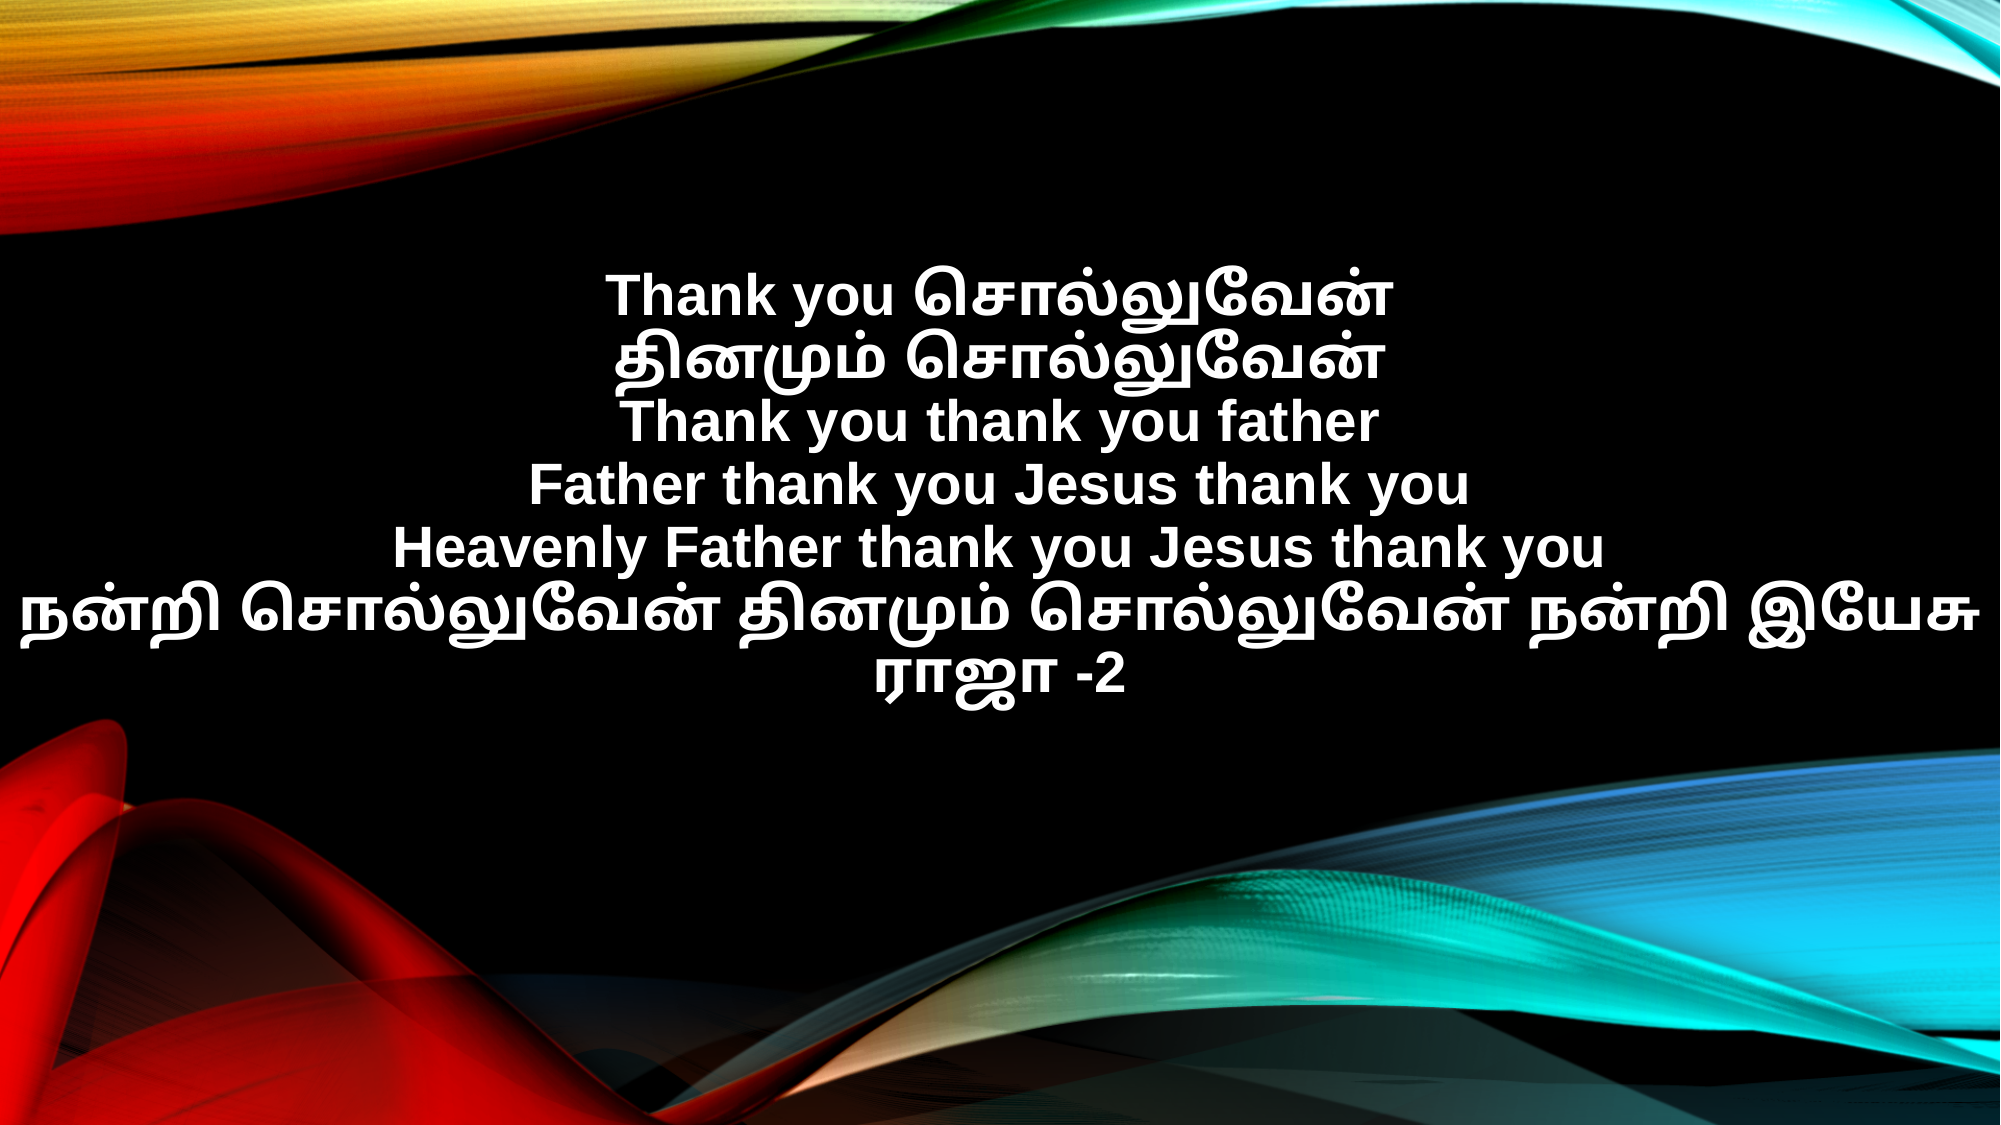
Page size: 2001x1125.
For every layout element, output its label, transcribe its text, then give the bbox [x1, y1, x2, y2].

subtitle Thank you சொல்லுவேன் தினமும் சொல்லுவேன் Thank you thank you father Father thank you Jesus thank you Heavenly Father thank you Jesus thank you நன்றி சொல்லுவேன் தினமும் சொல்லுவேன் நன்றி இயேசு ராஜா -2 [0, 0, 2000, 1125]
